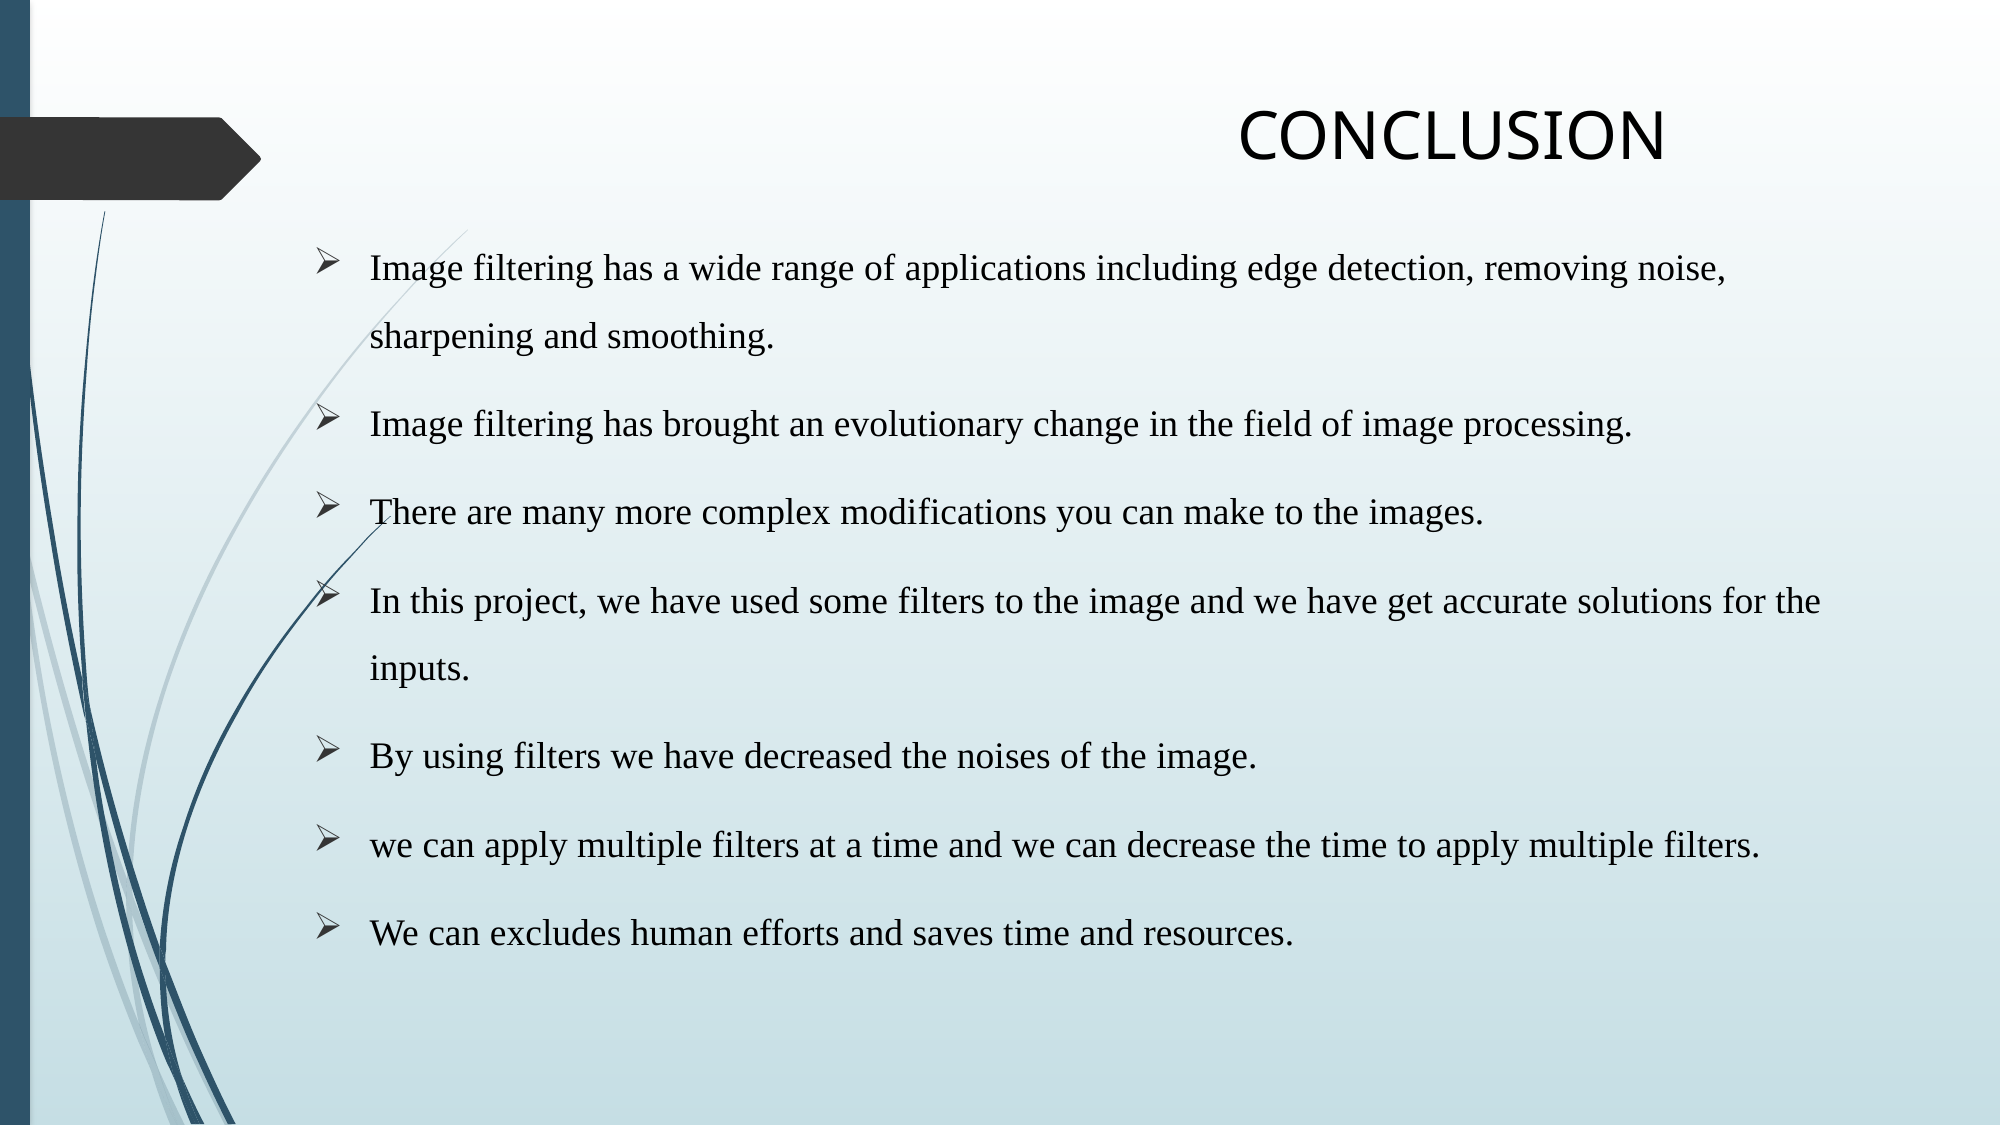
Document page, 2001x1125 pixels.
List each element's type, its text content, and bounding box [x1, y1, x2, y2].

list Image filtering has a wide range of applications including edge detection, removing noise, sharpening and smoothing. Image filtering has brought an evolutionary change in the field of image processing. There are many more complex modifications you can make to the images. In this project, we have used some filters to the image and we have get accurate solutions for the inputs. By using filters we have decreased the noises of the image. we can apply multiple filters at a time and we can decrease the time to apply multiple filters. We can excludes human efforts and saves time and resources. [298, 213, 1888, 1040]
title CONCLUSION [322, 85, 1888, 213]
